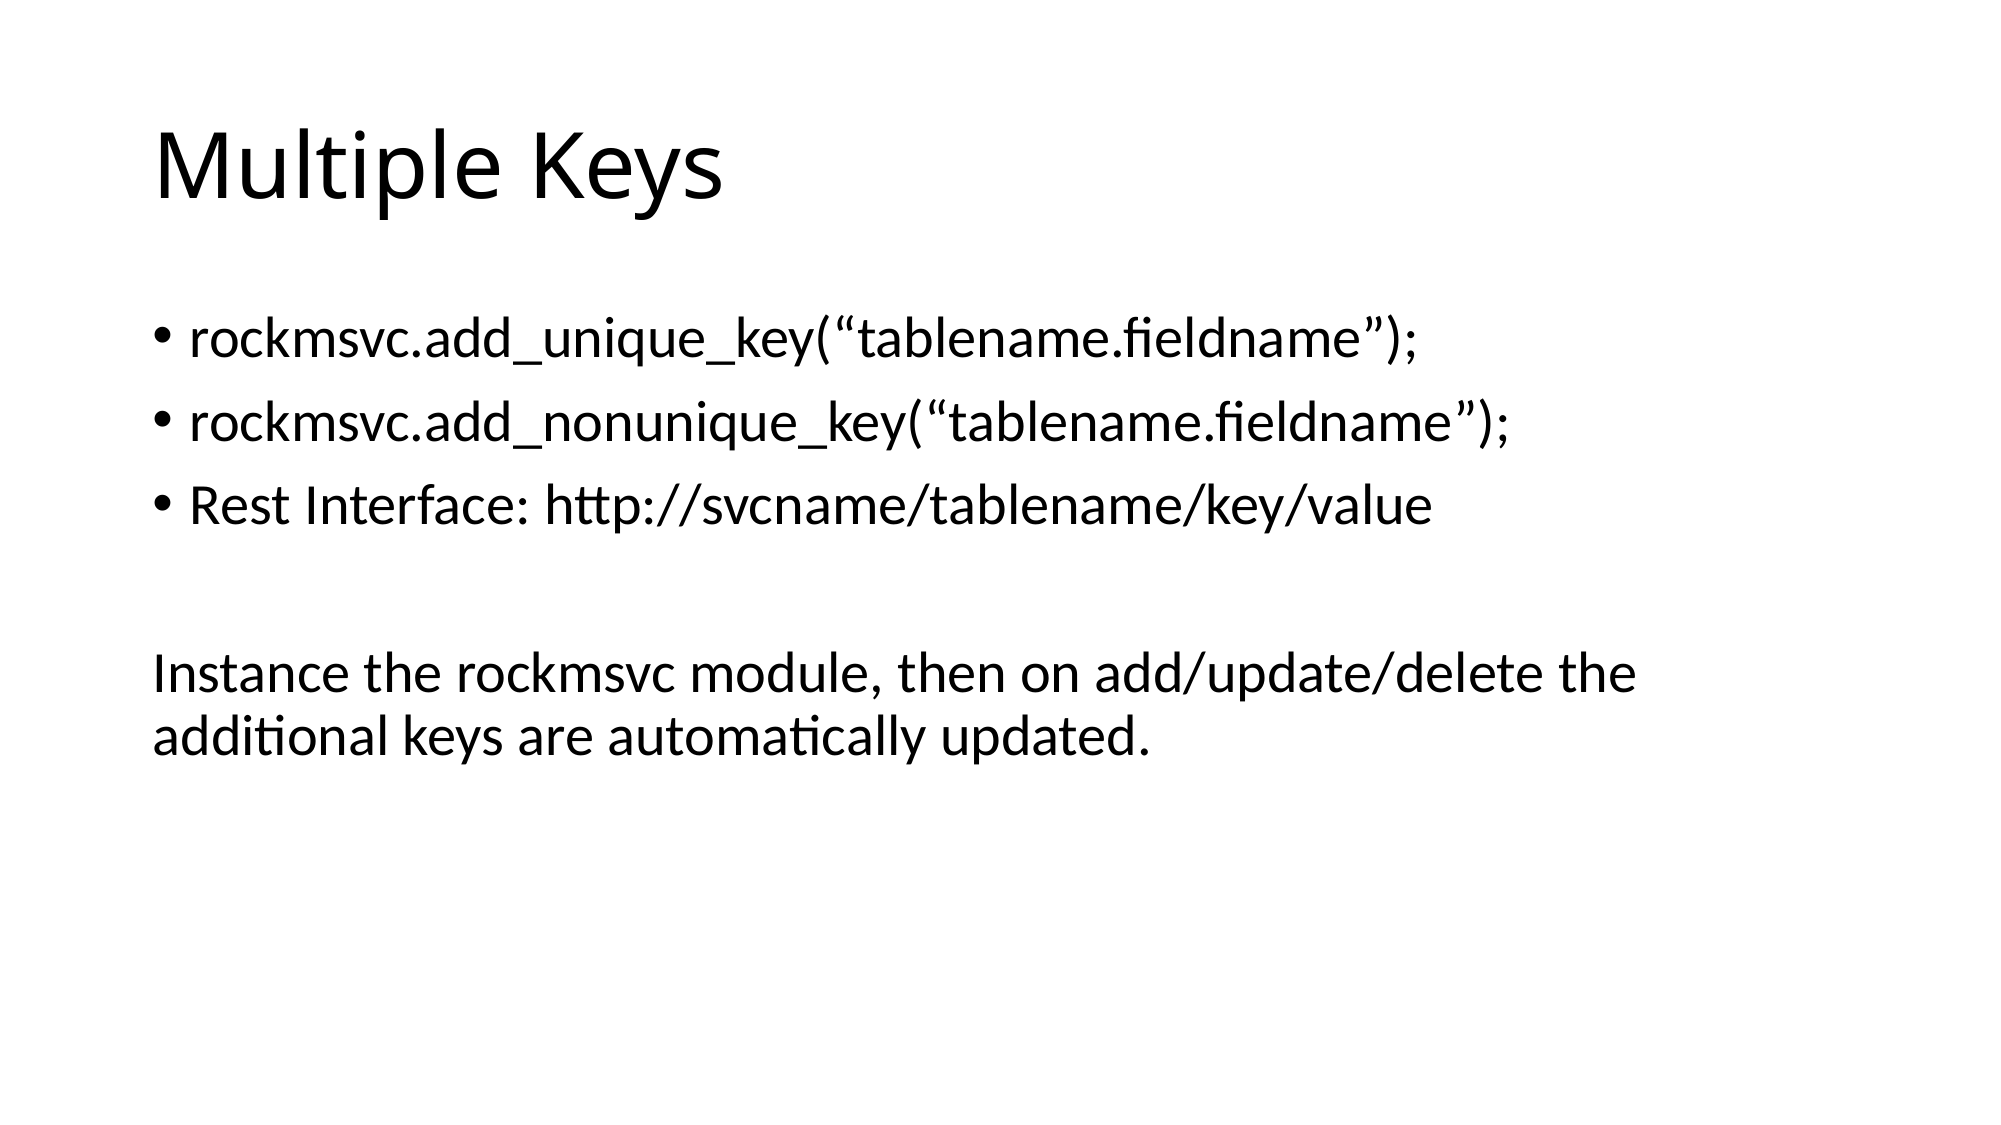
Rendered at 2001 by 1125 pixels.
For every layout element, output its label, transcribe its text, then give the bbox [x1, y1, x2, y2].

list rockmsvc.add_unique_key(“tablename.fieldname”); rockmsvc.add_nonunique_key(“tablename.fieldname”); Rest Interface: http://svcname/tablename/key/value Instance the rockmsvc module, then on add/update/delete the additional keys are automatically updated. [137, 299, 1863, 1014]
title Multiple Keys [137, 59, 1863, 278]
